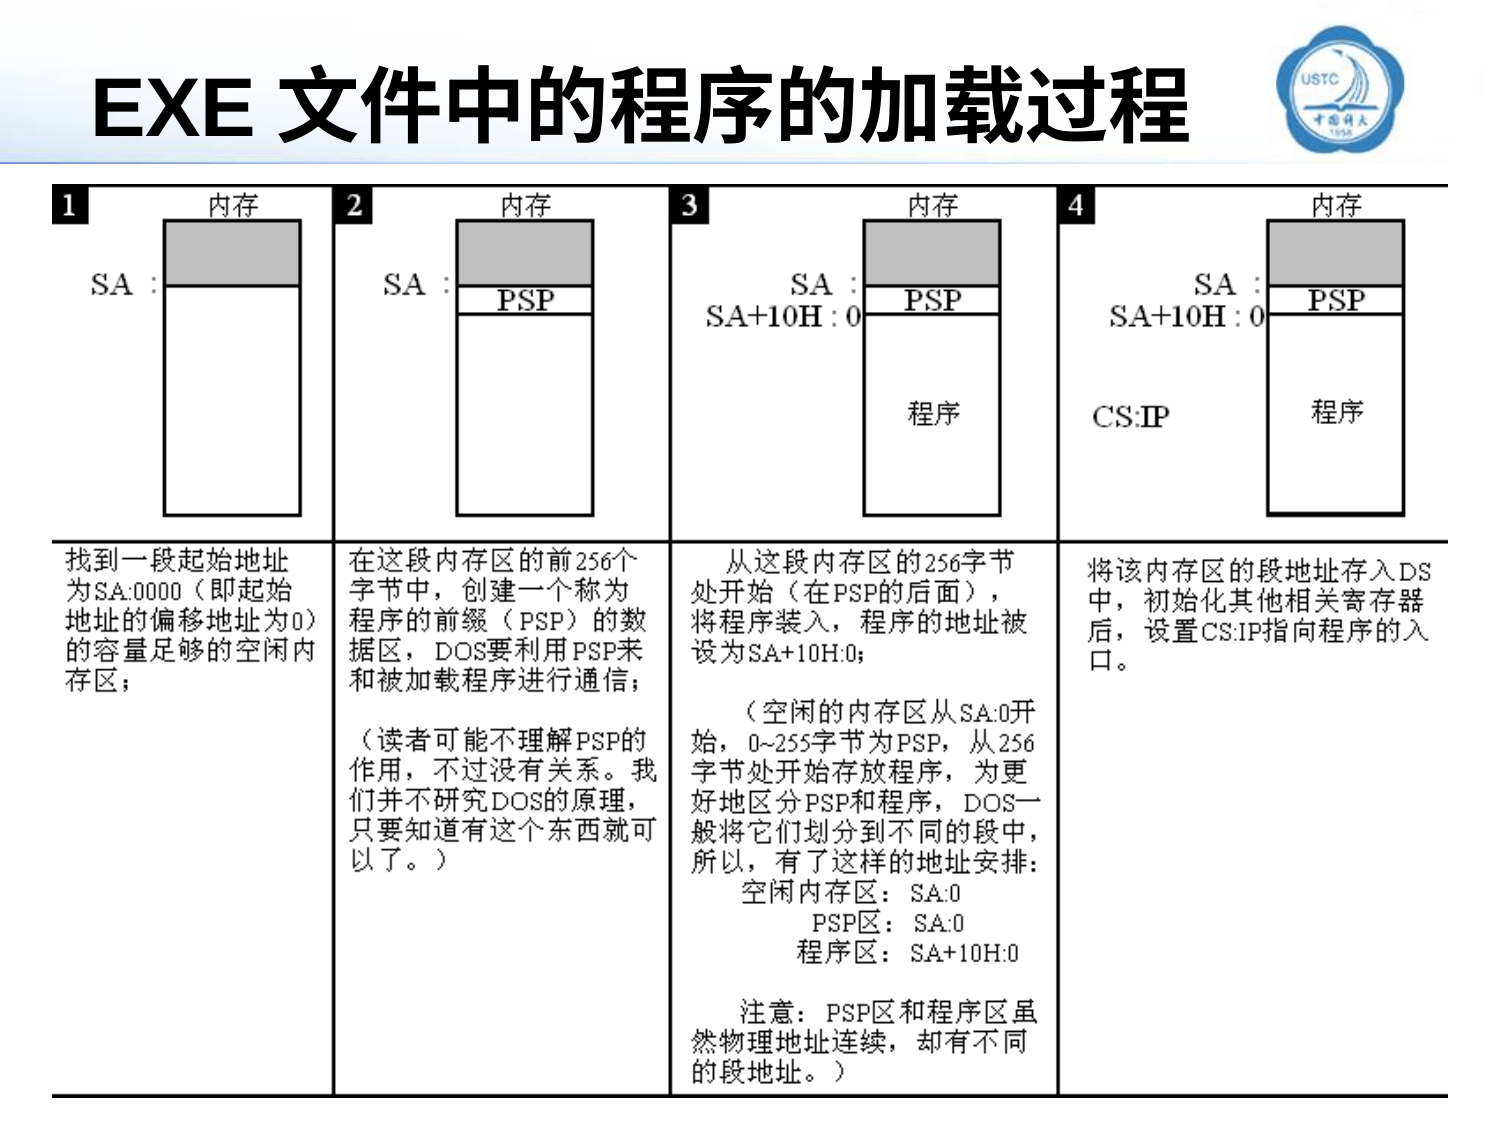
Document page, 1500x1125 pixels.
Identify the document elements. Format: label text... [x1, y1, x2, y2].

picture [52, 184, 1448, 1098]
picture [0, 0, 1500, 164]
title EXE文件中的程序的加载过程 [75, 45, 1425, 161]
